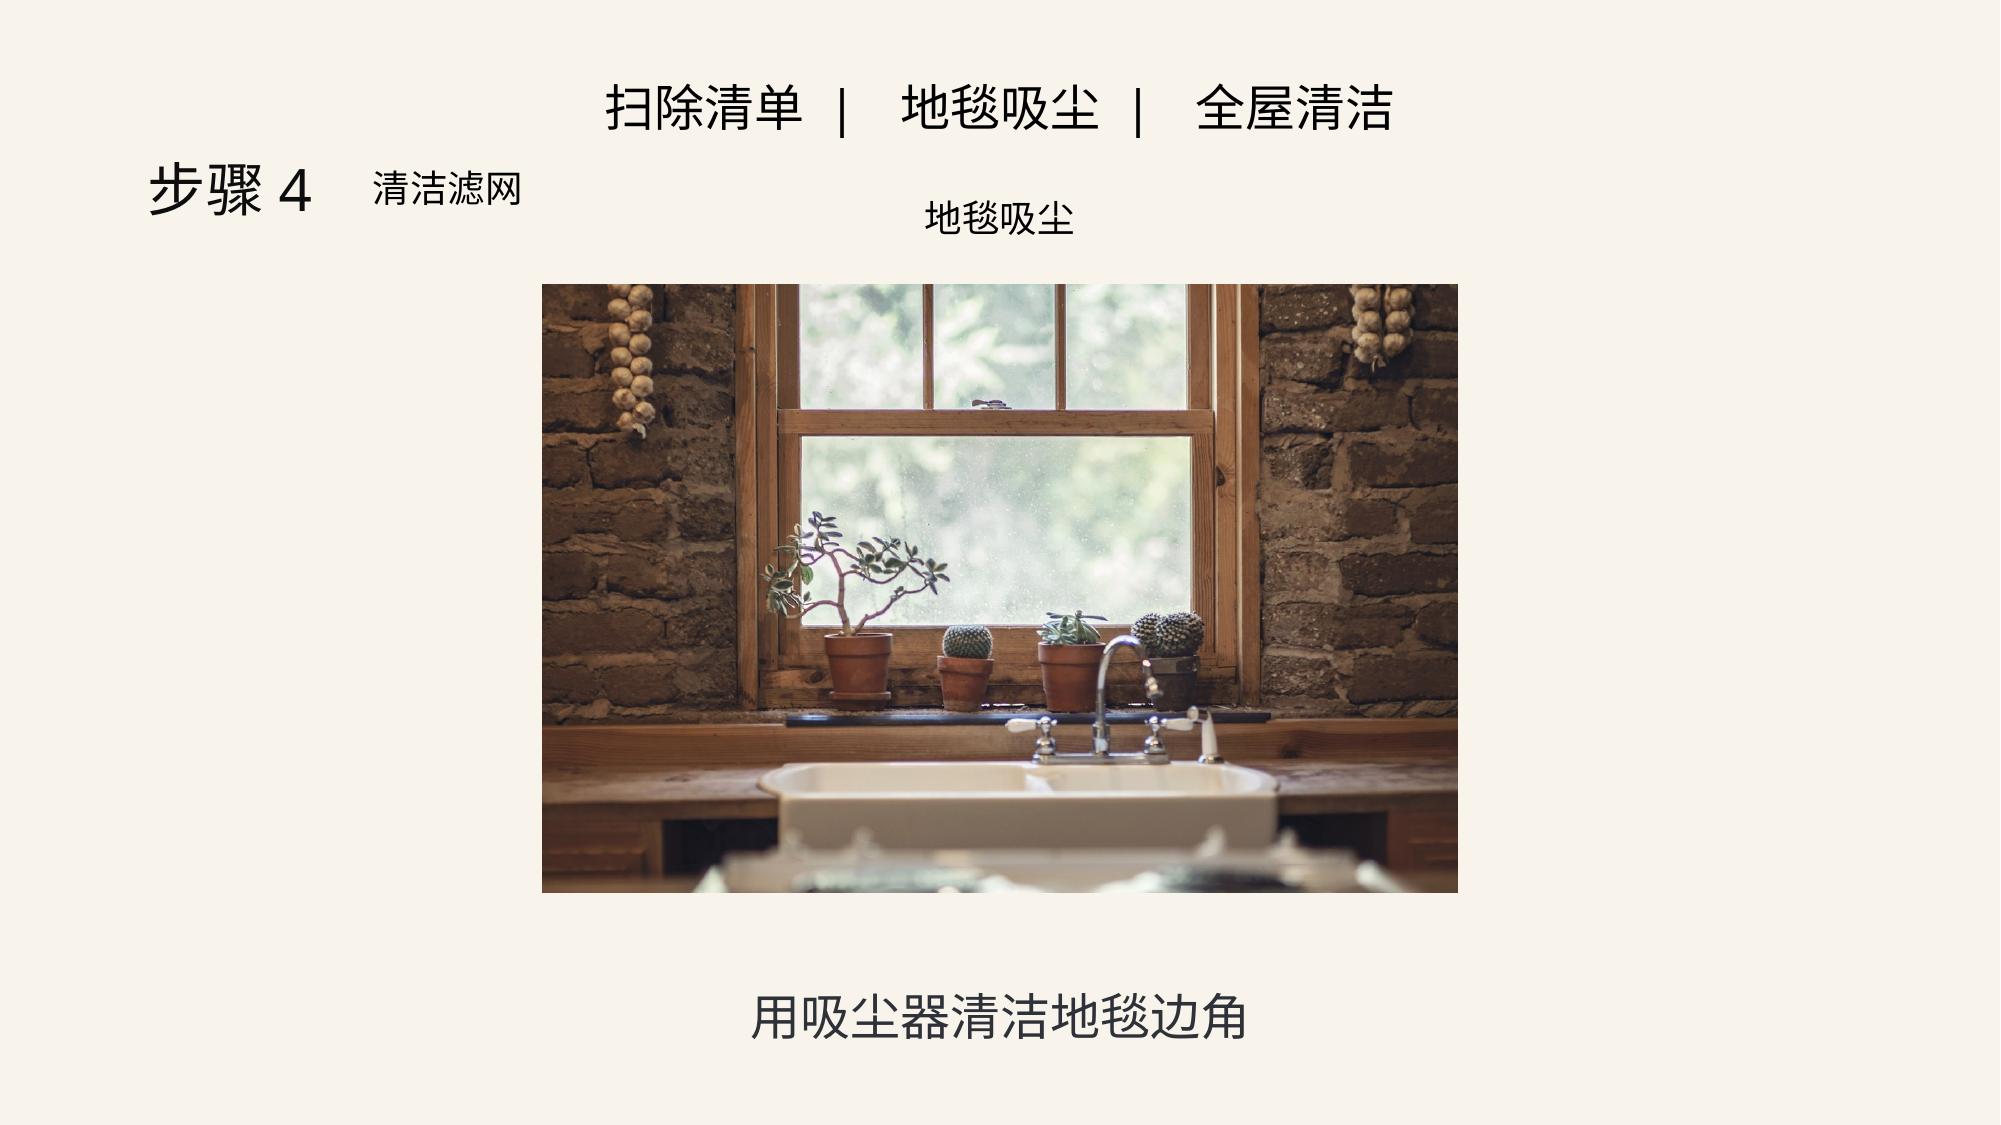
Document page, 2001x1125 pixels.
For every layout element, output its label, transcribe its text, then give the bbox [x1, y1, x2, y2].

picture [542, 284, 1458, 893]
text_box 步骤4 [133, 145, 358, 230]
text_box 扫除清单 | 地毯吸尘 | 全屋清洁 [357, 69, 1643, 145]
text_box 地毯吸尘 [733, 188, 1267, 248]
text_box 清洁滤网 [357, 157, 710, 218]
text_box 用吸尘器清洁地毯边角 [142, 978, 1858, 1053]
